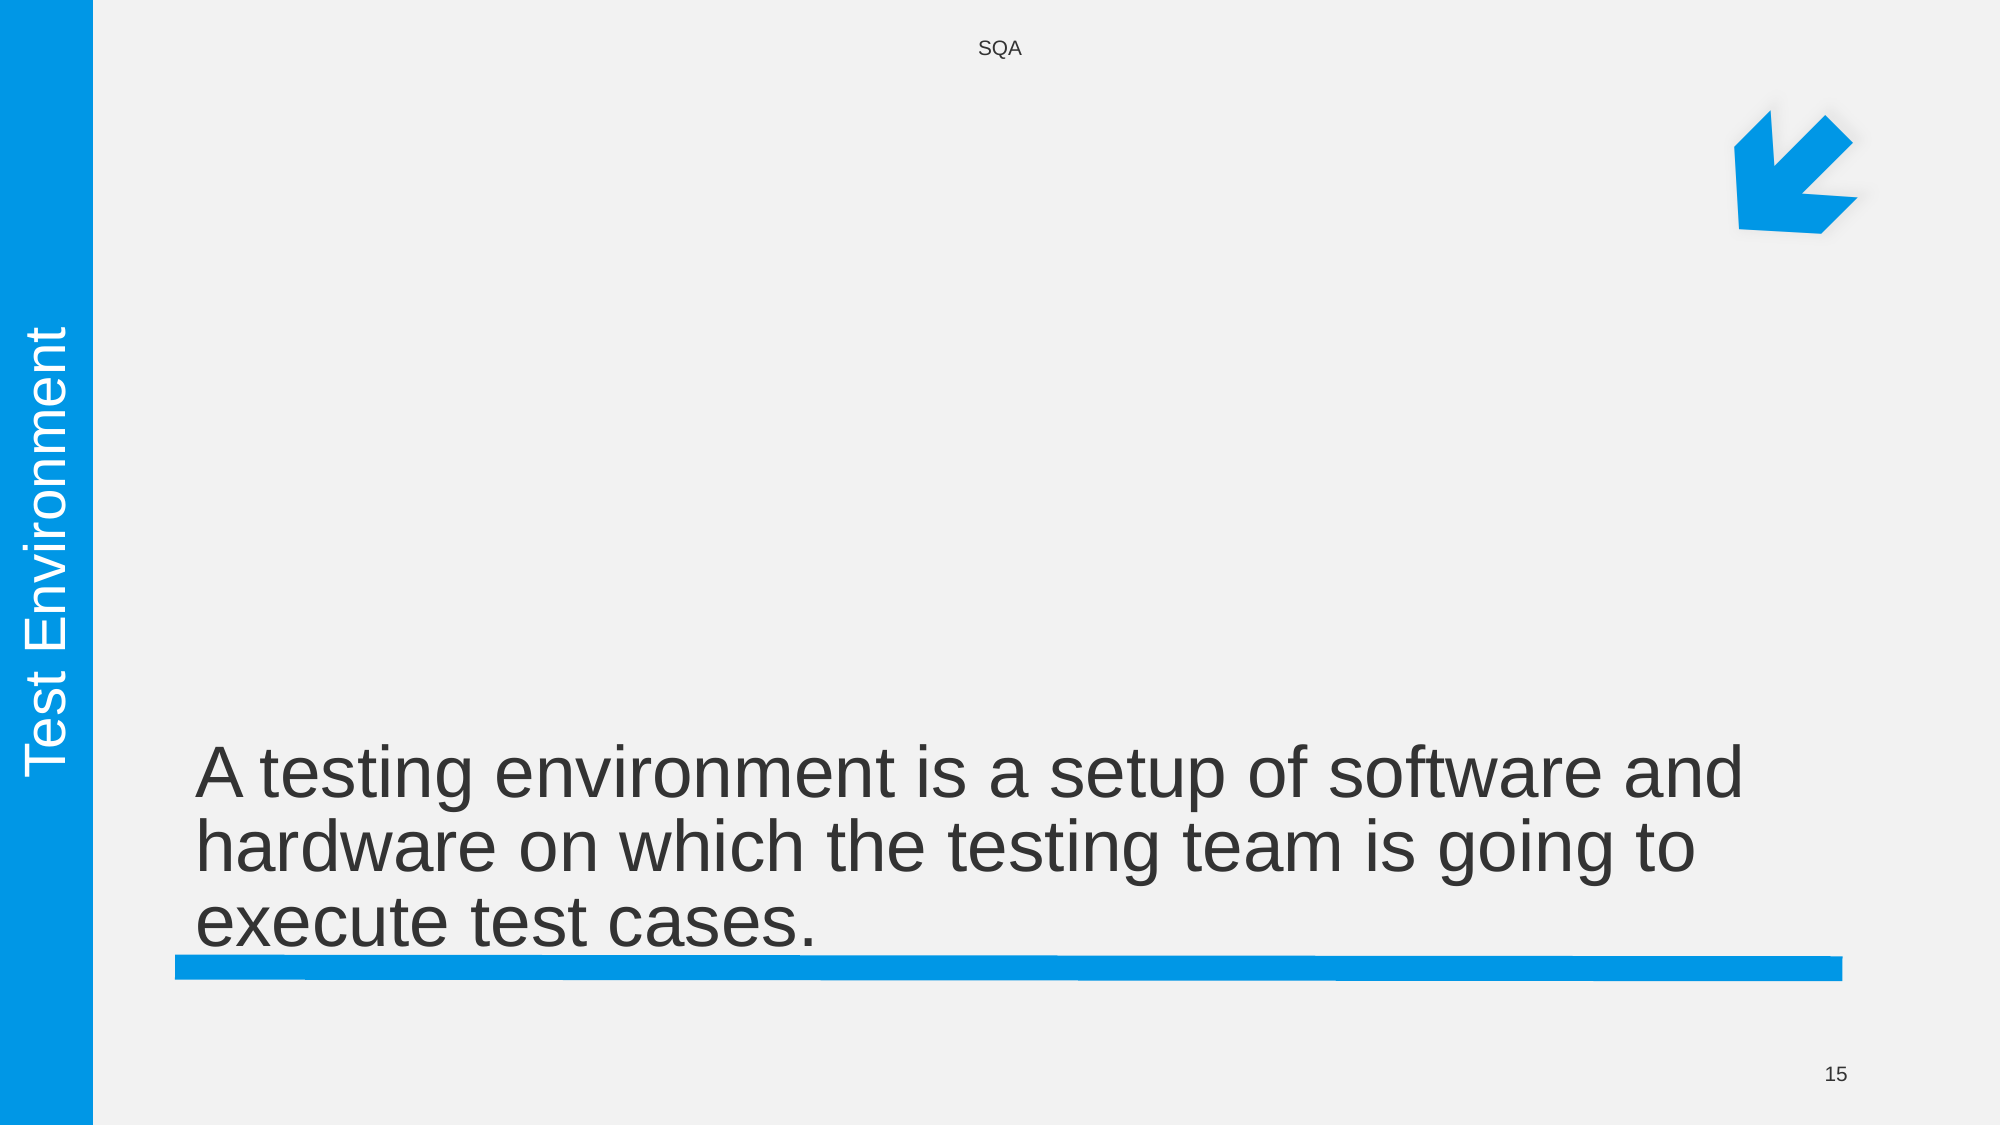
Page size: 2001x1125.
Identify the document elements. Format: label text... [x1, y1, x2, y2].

title Test Environment [9, 47, 85, 1059]
title A testing environment is a setup of software and hardware on which the testing team is going to execute test cases. [180, 172, 1830, 969]
slide_number 15 [1412, 1042, 1863, 1103]
footer SQA [662, 17, 1338, 77]
